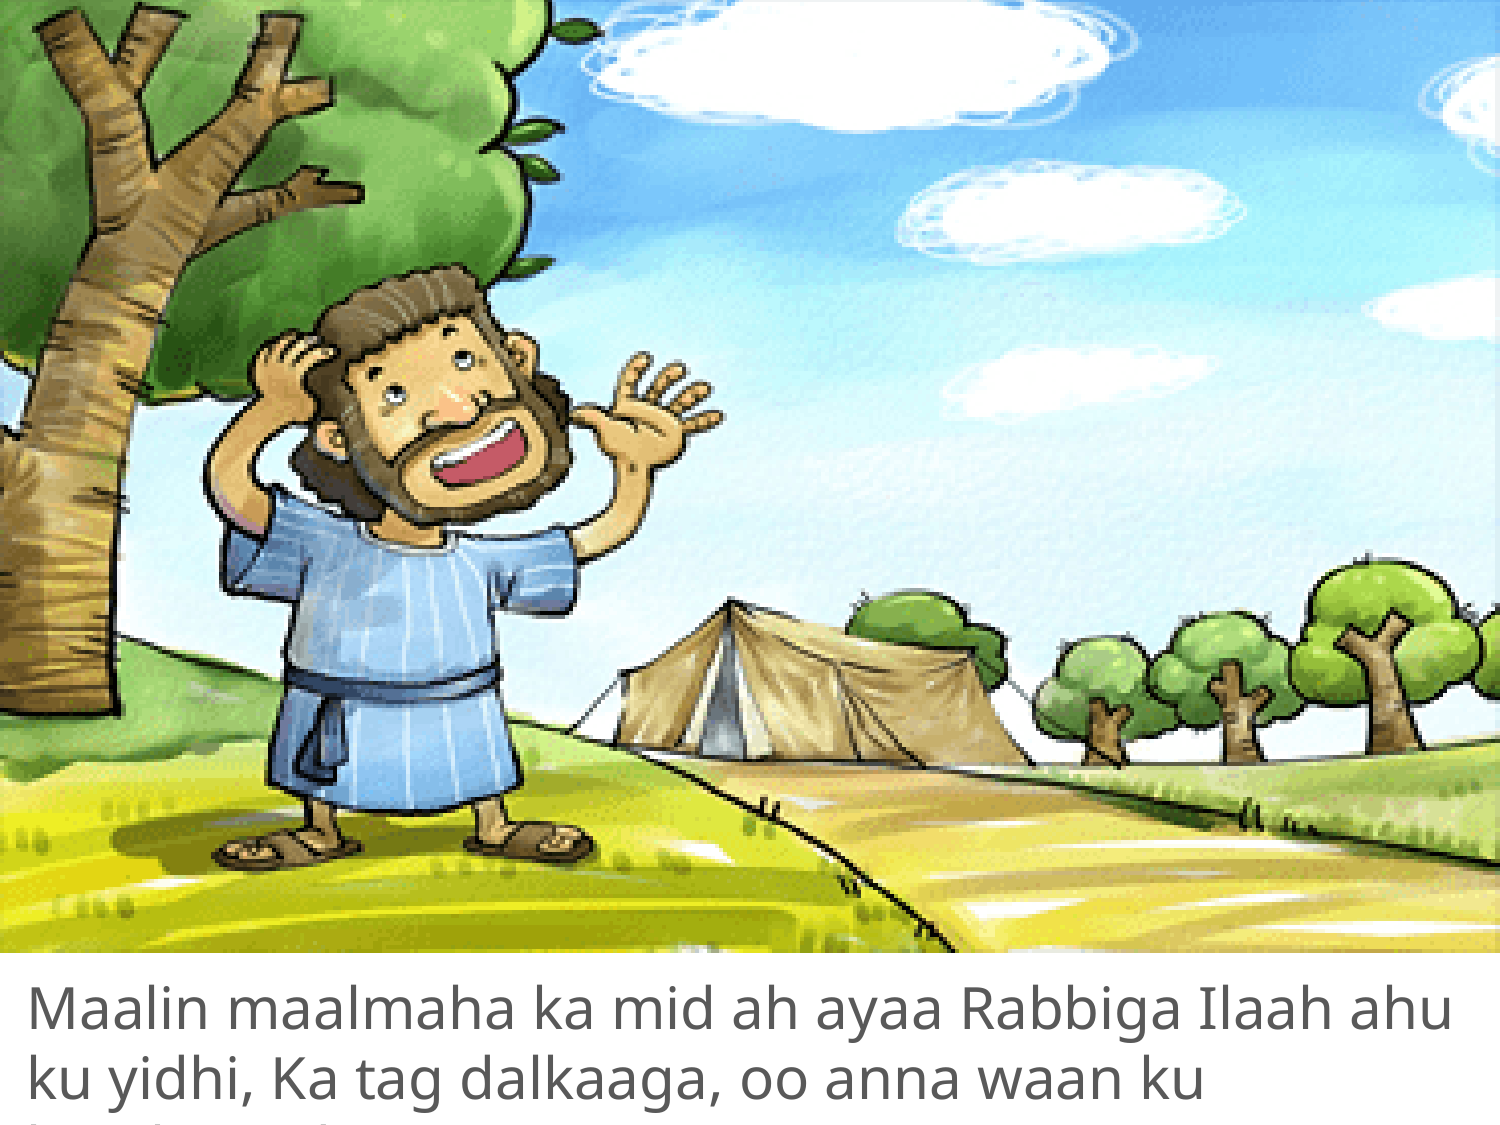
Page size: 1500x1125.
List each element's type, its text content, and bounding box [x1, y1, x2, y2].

picture [0, 0, 1500, 953]
text_box Maalin maalmaha ka mid ah ayaa Rabbiga Ilaah ahu ku yidhi, Ka tag dalkaaga, oo anna waan ku barakayn doonaa. [11, 964, 1483, 1125]
